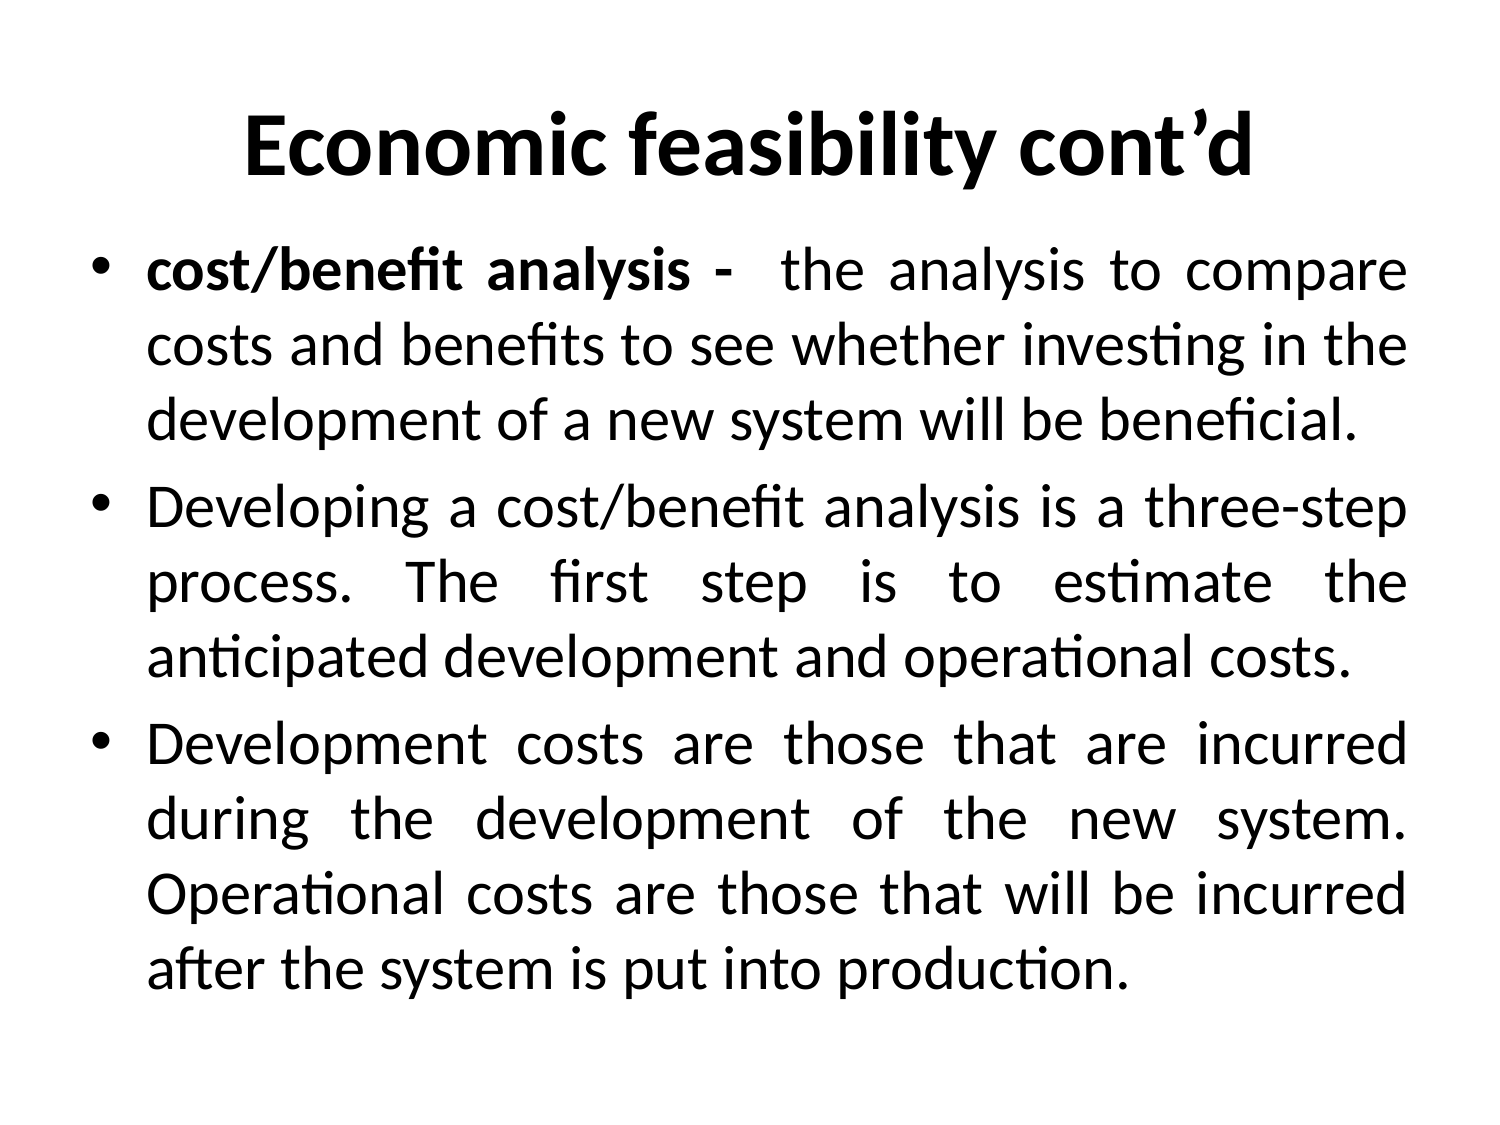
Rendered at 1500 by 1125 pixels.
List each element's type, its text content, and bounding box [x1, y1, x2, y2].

title Economic feasibility cont’d [74, 44, 1426, 219]
list cost/benefit analysis - the analysis to compare costs and benefits to see whether investing in the development of a new system will be beneficial. Developing a cost/benefit analysis is a three-step process. The first step is to estimate the anticipated development and operational costs. Development costs are those that are incurred during the development of the new system. Operational costs are those that will be incurred after the system is put into production. [74, 219, 1426, 1083]
